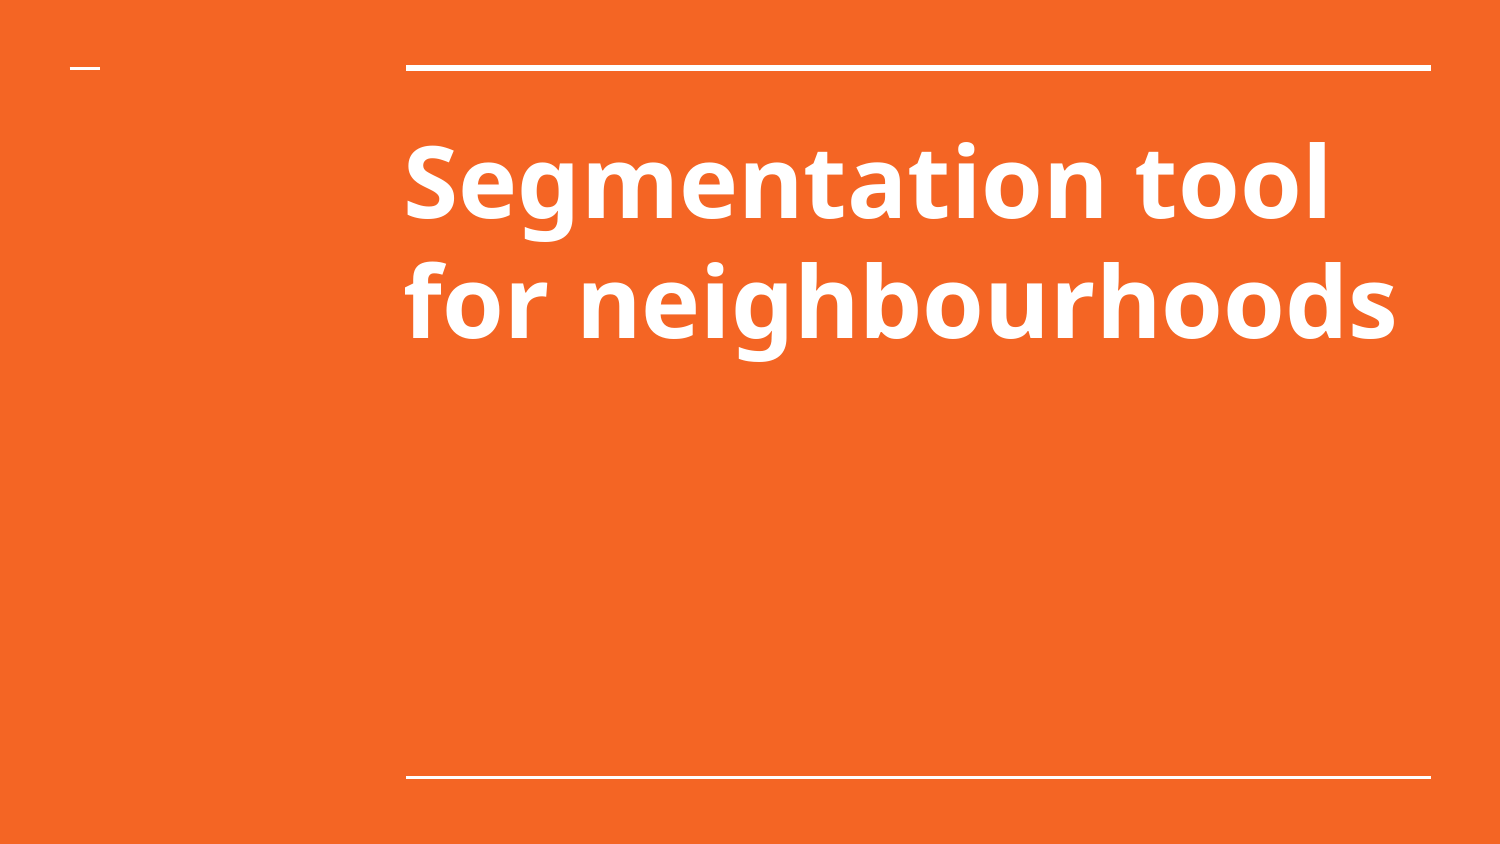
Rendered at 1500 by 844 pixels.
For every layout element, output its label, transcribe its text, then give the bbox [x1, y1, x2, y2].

title Segmentation tool for neighbourhoods [389, 103, 1428, 357]
